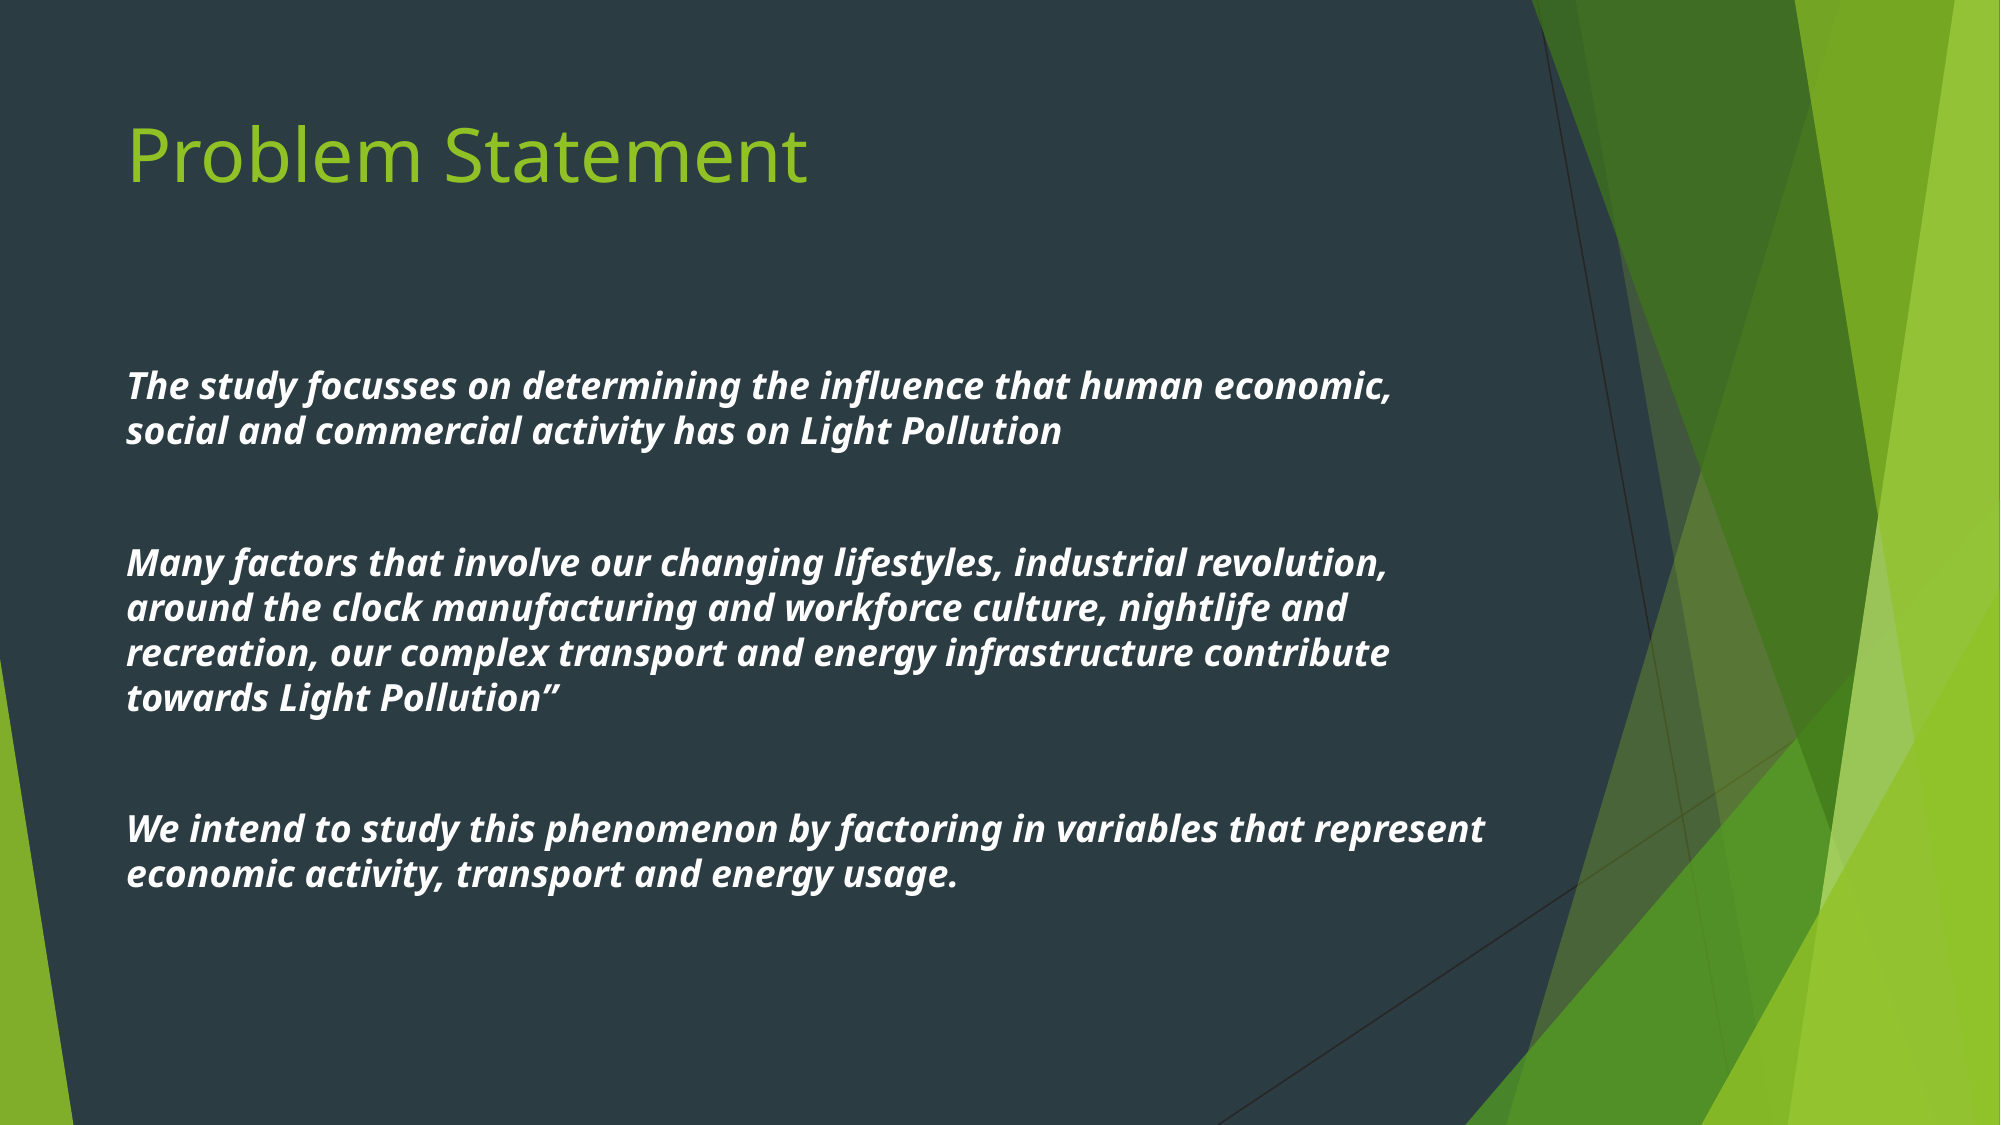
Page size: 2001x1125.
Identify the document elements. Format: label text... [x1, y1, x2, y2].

list The study focusses on determining the influence that human economic, social and commercial activity has on Light Pollution Many factors that involve our changing lifestyles, industrial revolution, around the clock manufacturing and workforce culture, nightlife and recreation, our complex transport and energy infrastructure contribute towards Light Pollution” We intend to study this phenomenon by factoring in variables that represent economic activity, transport and energy usage. [111, 354, 1522, 992]
title Problem Statement [111, 99, 1522, 317]
